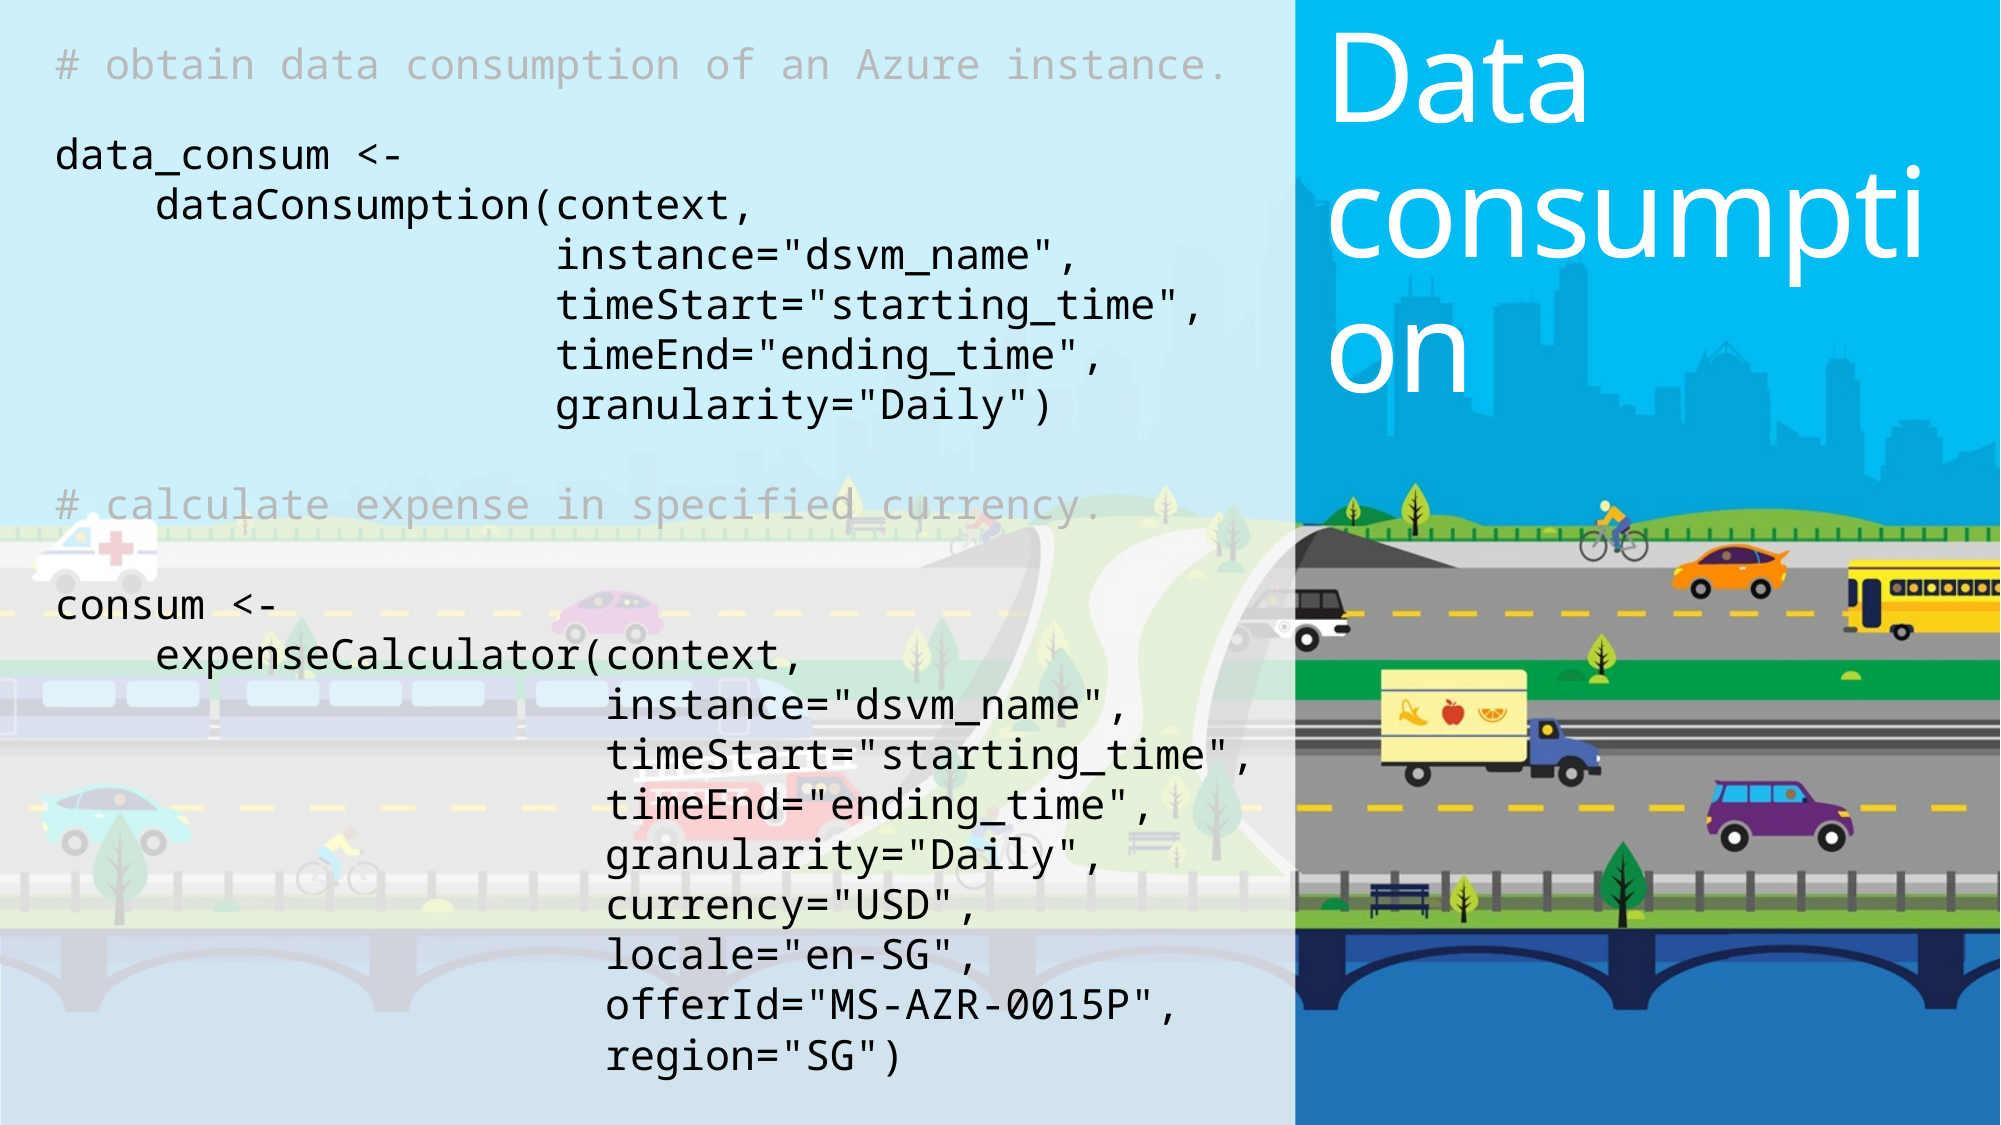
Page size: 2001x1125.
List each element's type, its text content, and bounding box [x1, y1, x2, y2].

text_box Data consumption [1309, 0, 2000, 290]
picture [1331, 324, 1392, 393]
picture [1408, 324, 1464, 391]
text_box # obtain data consumption of an Azure instance. data_consum <- dataConsumption(context, instance="dsvm_name", timeStart="starting_time", timeEnd="ending_time", granularity="Daily") # calculate expense in specified currency. consum <- expenseCalculator(context, instance="dsvm_name", timeStart="starting_time", timeEnd="ending_time", granularity="Daily", currency="USD", locale="en-SG", offerId="MS-AZR-0015P", region="SG") [39, 22, 1272, 1102]
picture [1296, 483, 2000, 1125]
